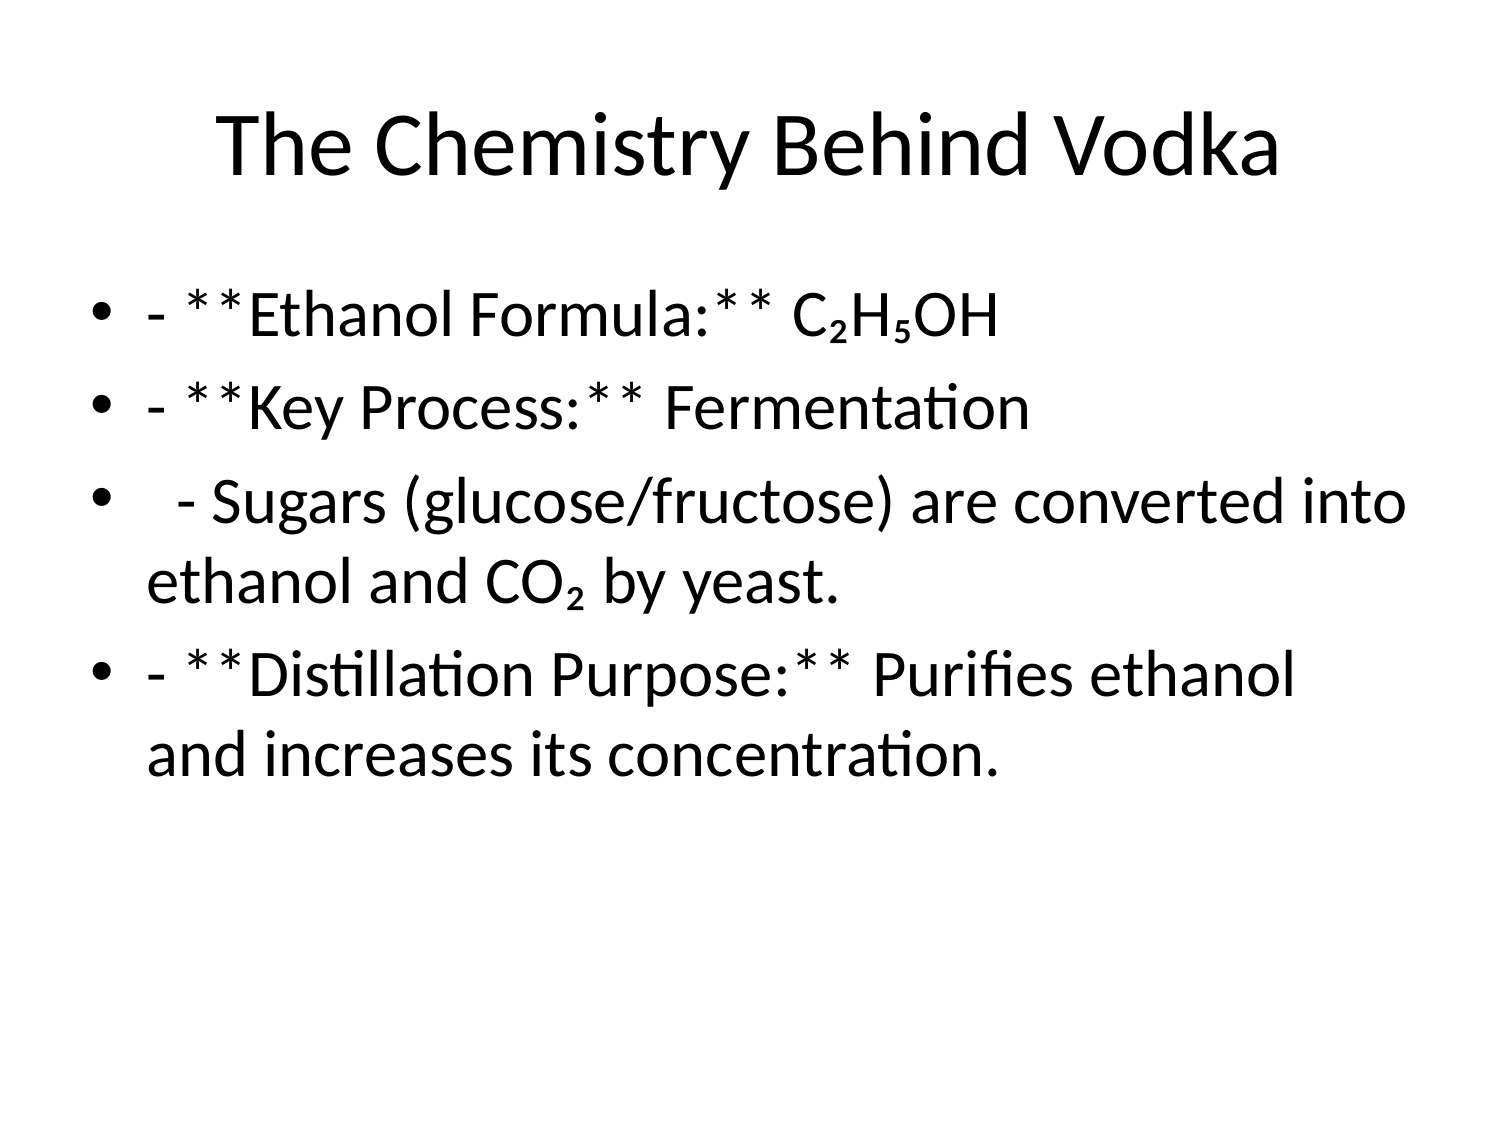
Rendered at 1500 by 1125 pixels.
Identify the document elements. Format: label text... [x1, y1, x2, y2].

list - **Ethanol Formula:** C₂H₅OH - **Key Process:** Fermentation - Sugars (glucose/fructose) are converted into ethanol and CO₂ by yeast. - **Distillation Purpose:** Purifies ethanol and increases its concentration. [75, 262, 1425, 1005]
title The Chemistry Behind Vodka [75, 45, 1425, 233]
